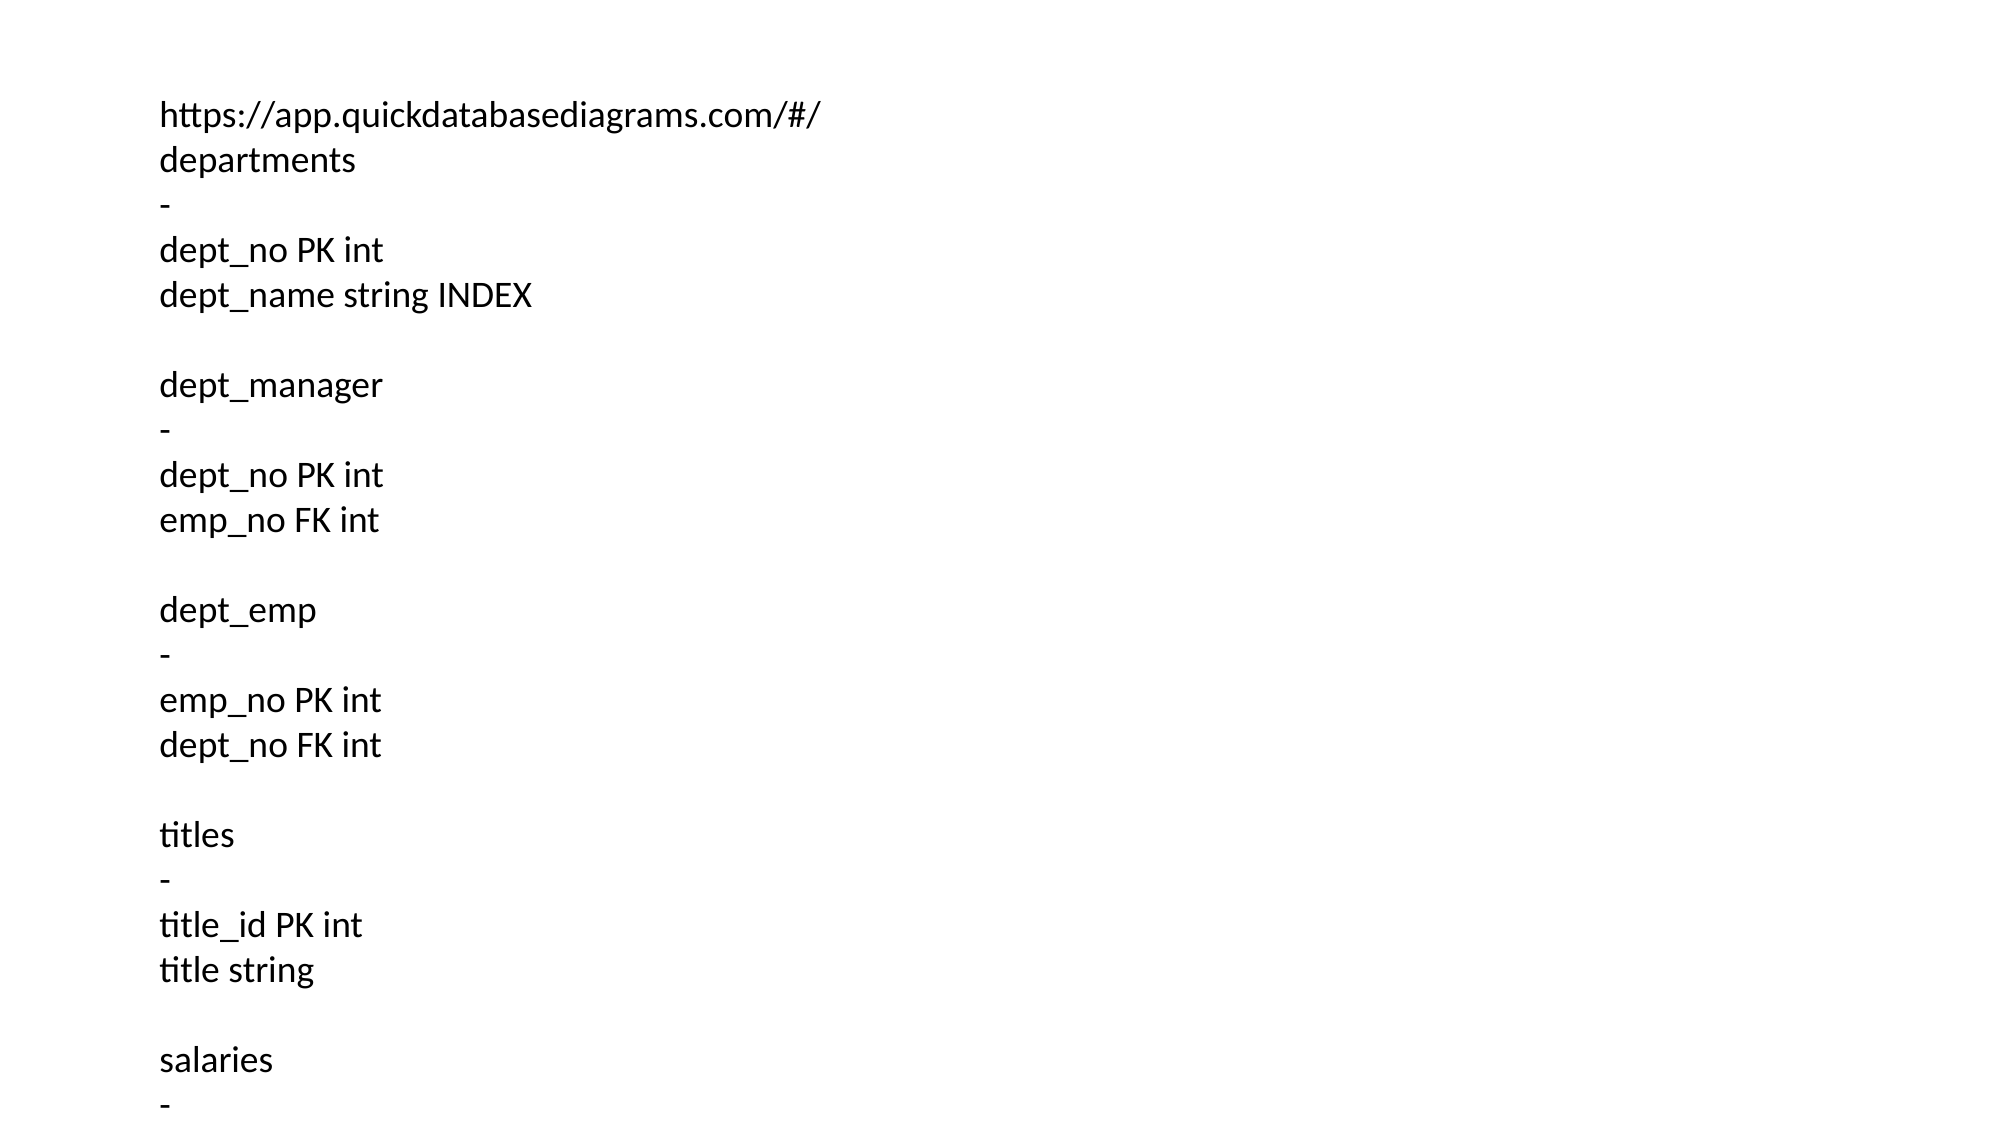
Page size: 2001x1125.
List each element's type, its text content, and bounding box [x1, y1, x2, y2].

text_box https://app.quickdatabasediagrams.com/#/ departments - dept_no PK int dept_name string INDEX dept_manager - dept_no PK int emp_no FK int dept_emp - emp_no PK int dept_no FK int titles - title_id PK int title string salaries - emp_no PK int salary int employees - emp_no PK int title_id int birth_date date first_name string last_name string gender string hire_date date [144, 82, 1145, 1125]
